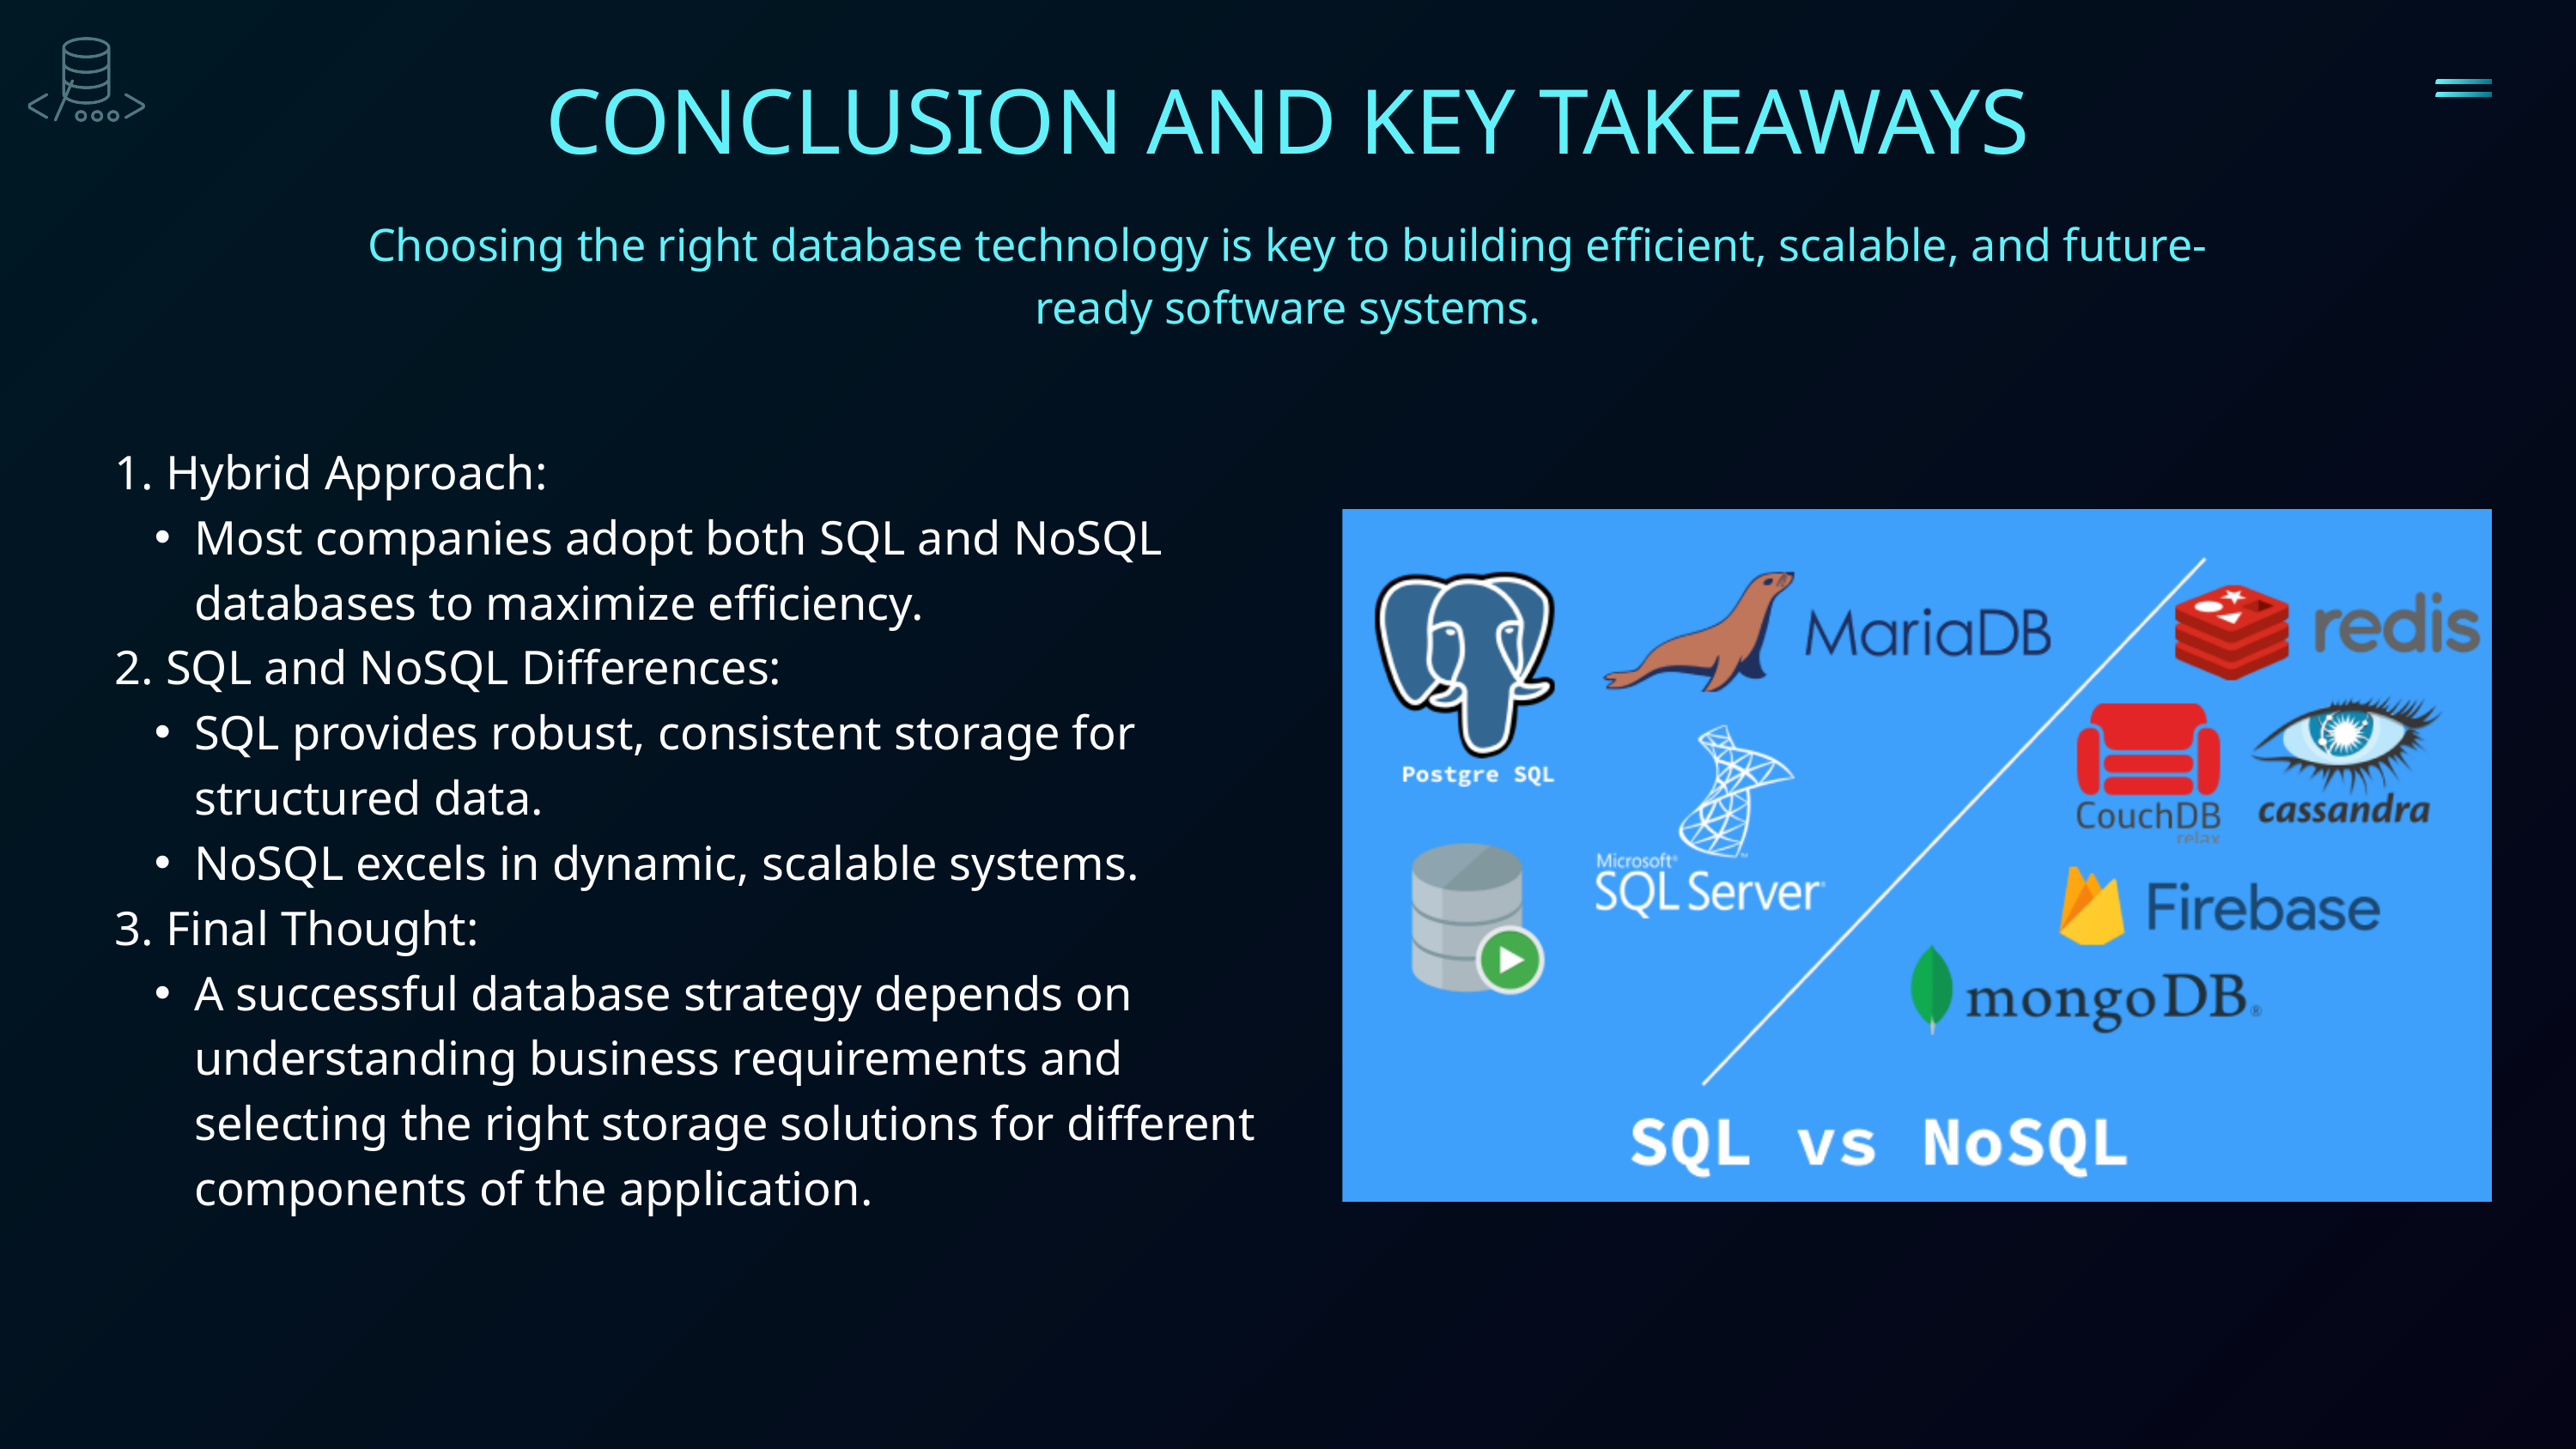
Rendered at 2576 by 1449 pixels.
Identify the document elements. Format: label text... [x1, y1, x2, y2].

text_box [2435, 79, 2493, 84]
text_box 1. Hybrid Approach: Most companies adopt both SQL and NoSQL databases to maximize efficiency. 2. SQL and NoSQL Differences: SQL provides robust, consistent storage for structured data. NoSQL excels in dynamic, scalable systems. 3. Final Thought: A successful database strategy depends on understanding business requirements and selecting the right storage solutions for different components of the application. [114, 433, 1262, 1281]
text_box [1342, 509, 2492, 1202]
text_box Choosing the right database technology is key to building efficient, scalable, and future-ready software systems. [314, 208, 2262, 333]
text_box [2435, 92, 2493, 97]
text_box [27, 37, 145, 122]
text_box CONCLUSION AND KEY TAKEAWAYS [363, 46, 2213, 173]
